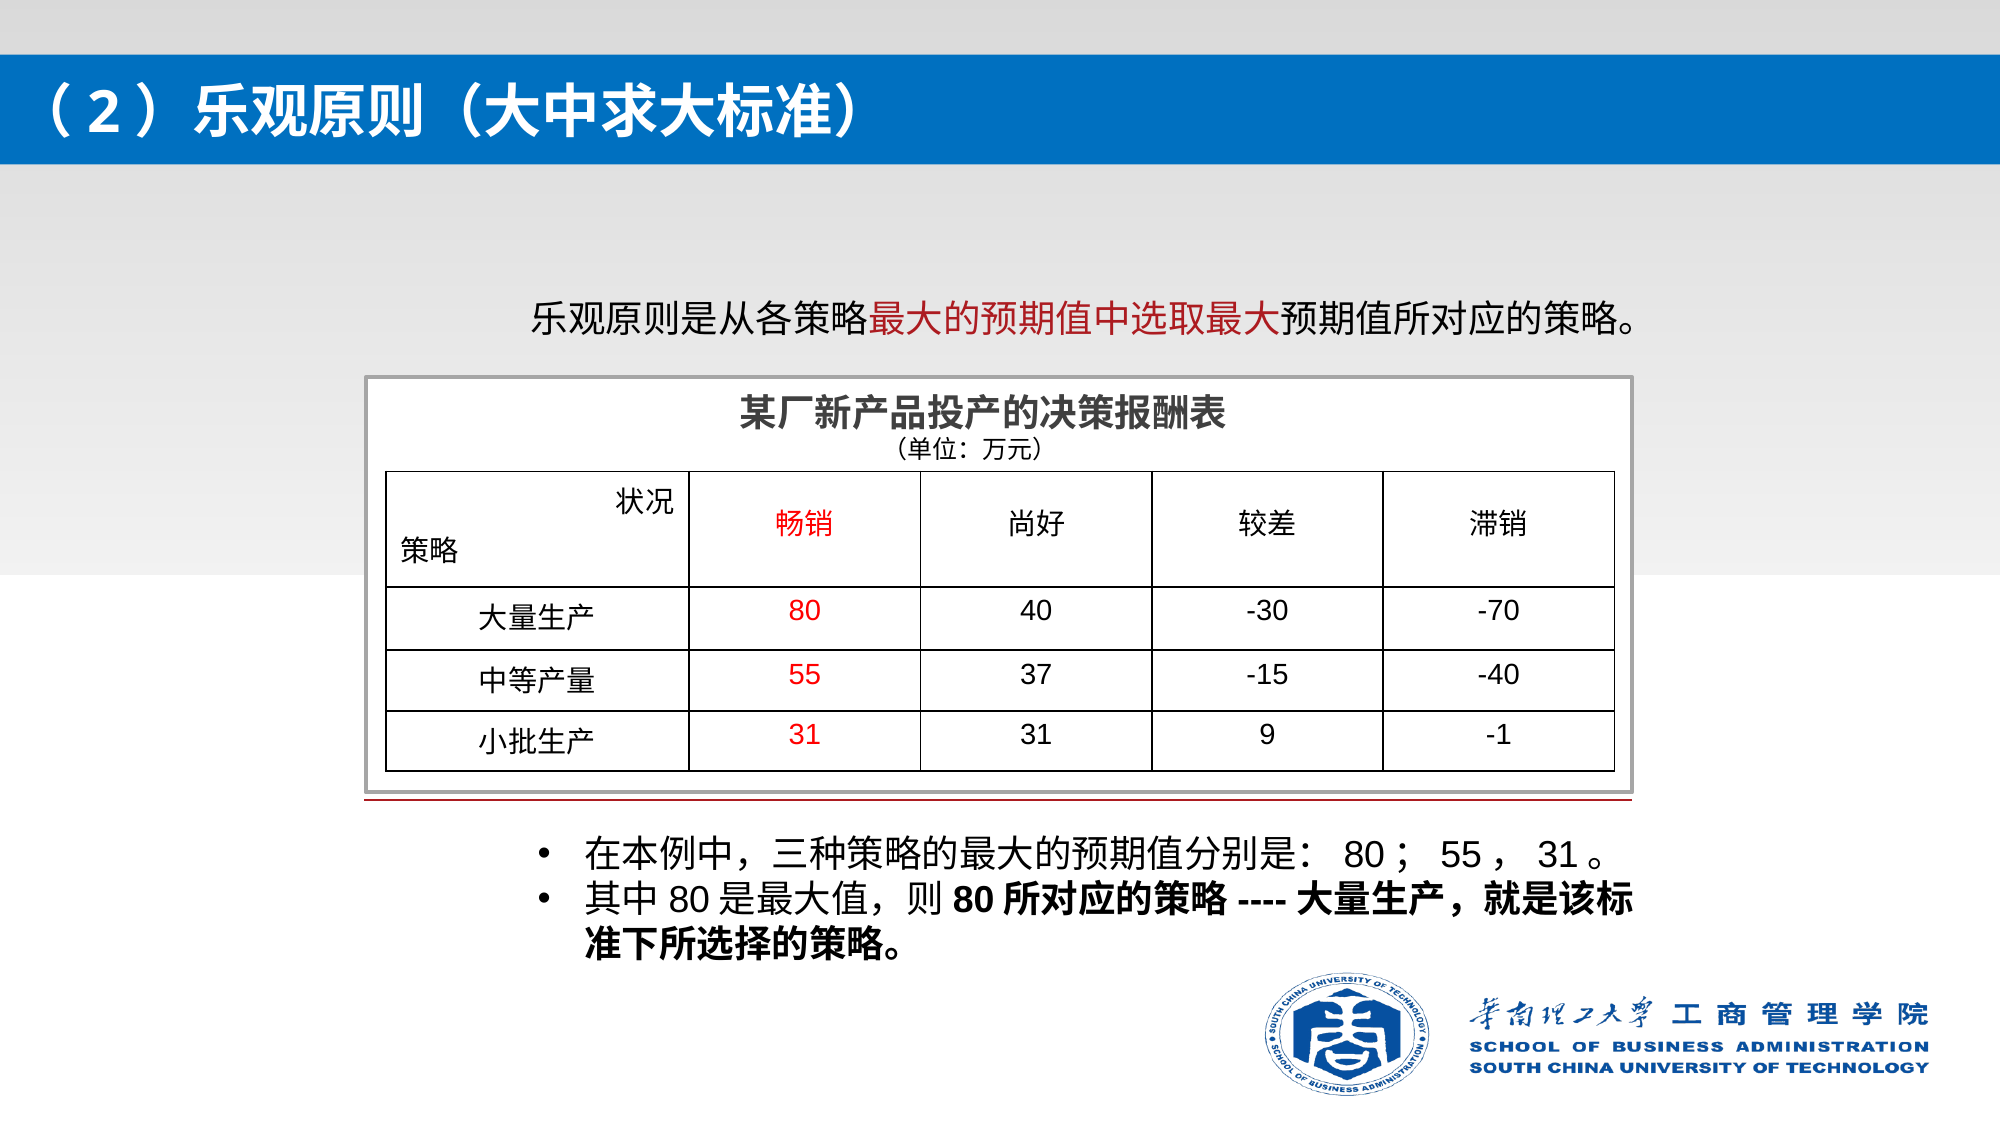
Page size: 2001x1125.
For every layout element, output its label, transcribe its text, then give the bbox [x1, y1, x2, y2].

text_box [364, 375, 1634, 794]
table_cell 31 [690, 712, 920, 770]
table_header 尚好 [921, 472, 1151, 586]
table_cell -30 [1153, 588, 1382, 649]
text_box 在本例中，三种策略的最大的预期值分别是：80；55，31。 其中80是最大值，则80所对应的策略----大量生产，就是该标准下所选择的策略。 [522, 822, 1662, 973]
table_cell -70 [1384, 588, 1614, 649]
table_cell -1 [1384, 712, 1614, 770]
table_cell -40 [1384, 651, 1614, 710]
table_cell 40 [921, 588, 1151, 649]
table_cell 31 [921, 712, 1151, 770]
table_cell -15 [1153, 651, 1382, 710]
text_box 某厂新产品投产的决策报酬表 [724, 381, 1243, 442]
table_cell 9 [1153, 712, 1382, 770]
table_cell 37 [921, 651, 1151, 710]
table_header 畅销 [690, 472, 920, 586]
table_header 状况 策略 [387, 472, 688, 586]
table_cell 大量生产 [387, 588, 688, 649]
table_cell 小批生产 [387, 712, 688, 770]
table_cell 80 [690, 588, 920, 649]
text_box 乐观原则是从各策略最大的预期值中选取最大预期值所对应的策略。 [516, 287, 1720, 348]
table_header 滞销 [1384, 472, 1614, 586]
picture [1241, 941, 1961, 1125]
table_cell 中等产量 [387, 651, 688, 710]
title （2）乐观原则（大中求大标准） [0, 54, 2000, 165]
text_box （单位：万元） [867, 426, 1072, 471]
table_header 较差 [1153, 472, 1382, 586]
table_cell 55 [690, 651, 920, 710]
